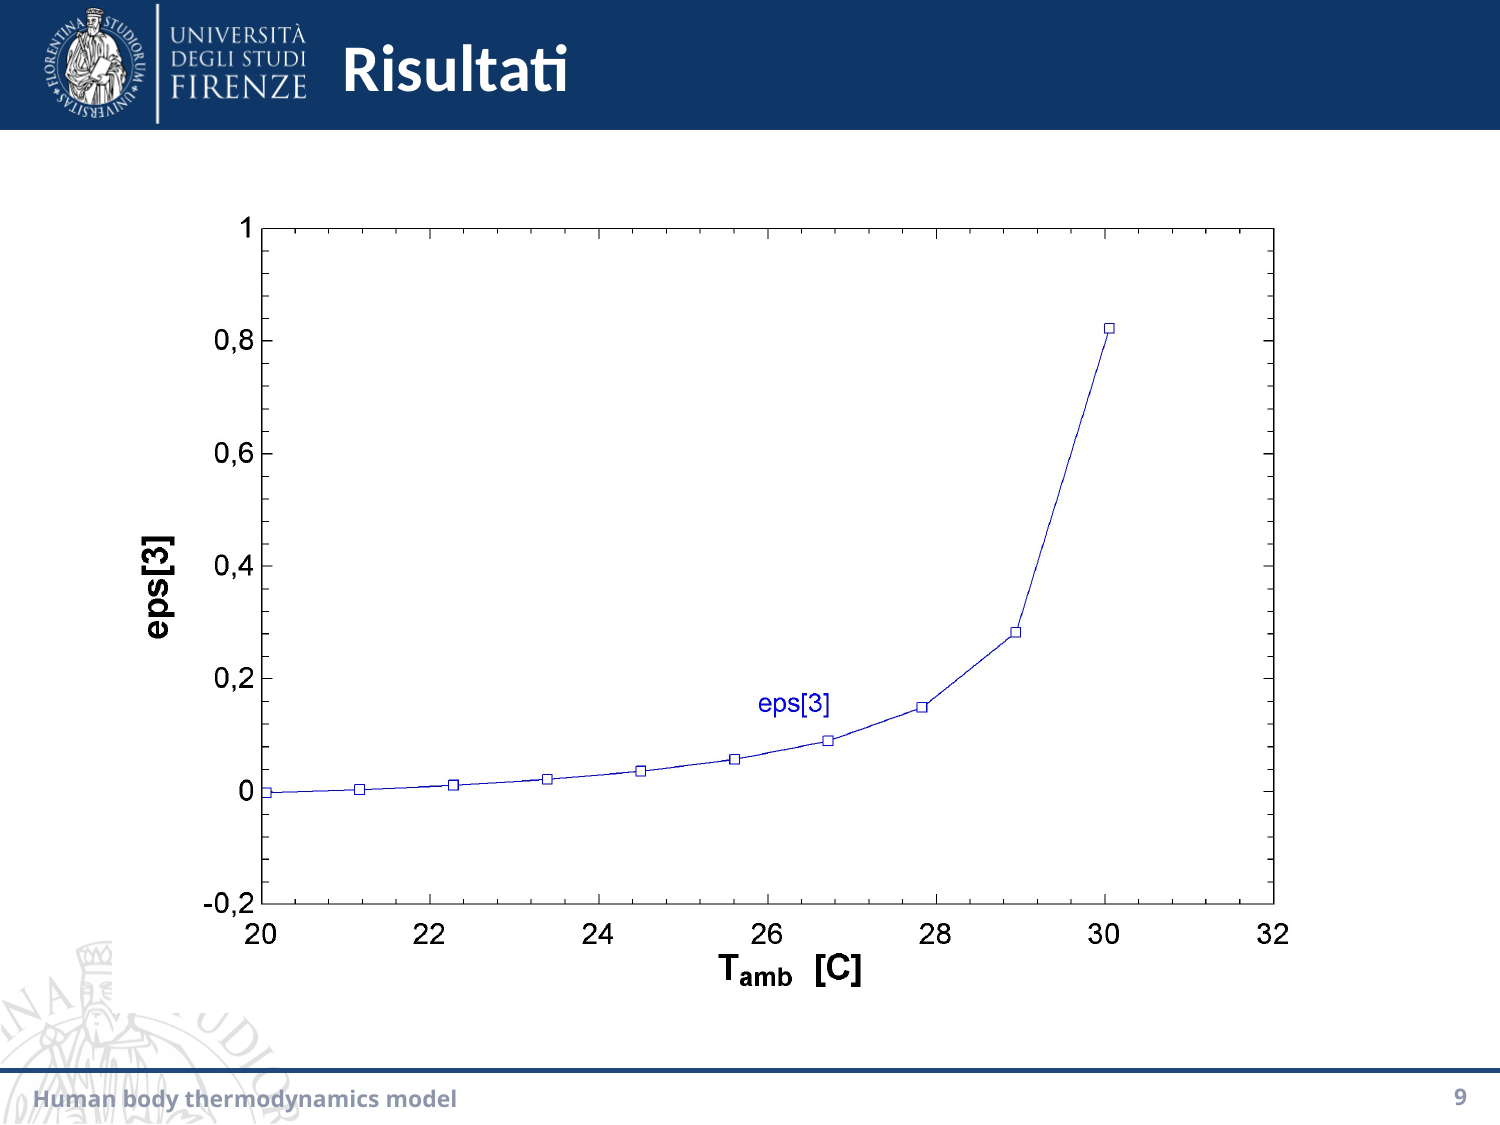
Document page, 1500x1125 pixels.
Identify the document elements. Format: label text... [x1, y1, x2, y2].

title Risultati [324, 30, 585, 100]
picture [0, 1073, 355, 1125]
picture [0, 0, 1500, 131]
footer Human body thermodynamics model [17, 1082, 964, 1115]
slide_number 9 [1132, 1082, 1483, 1115]
picture [0, 161, 1341, 1068]
